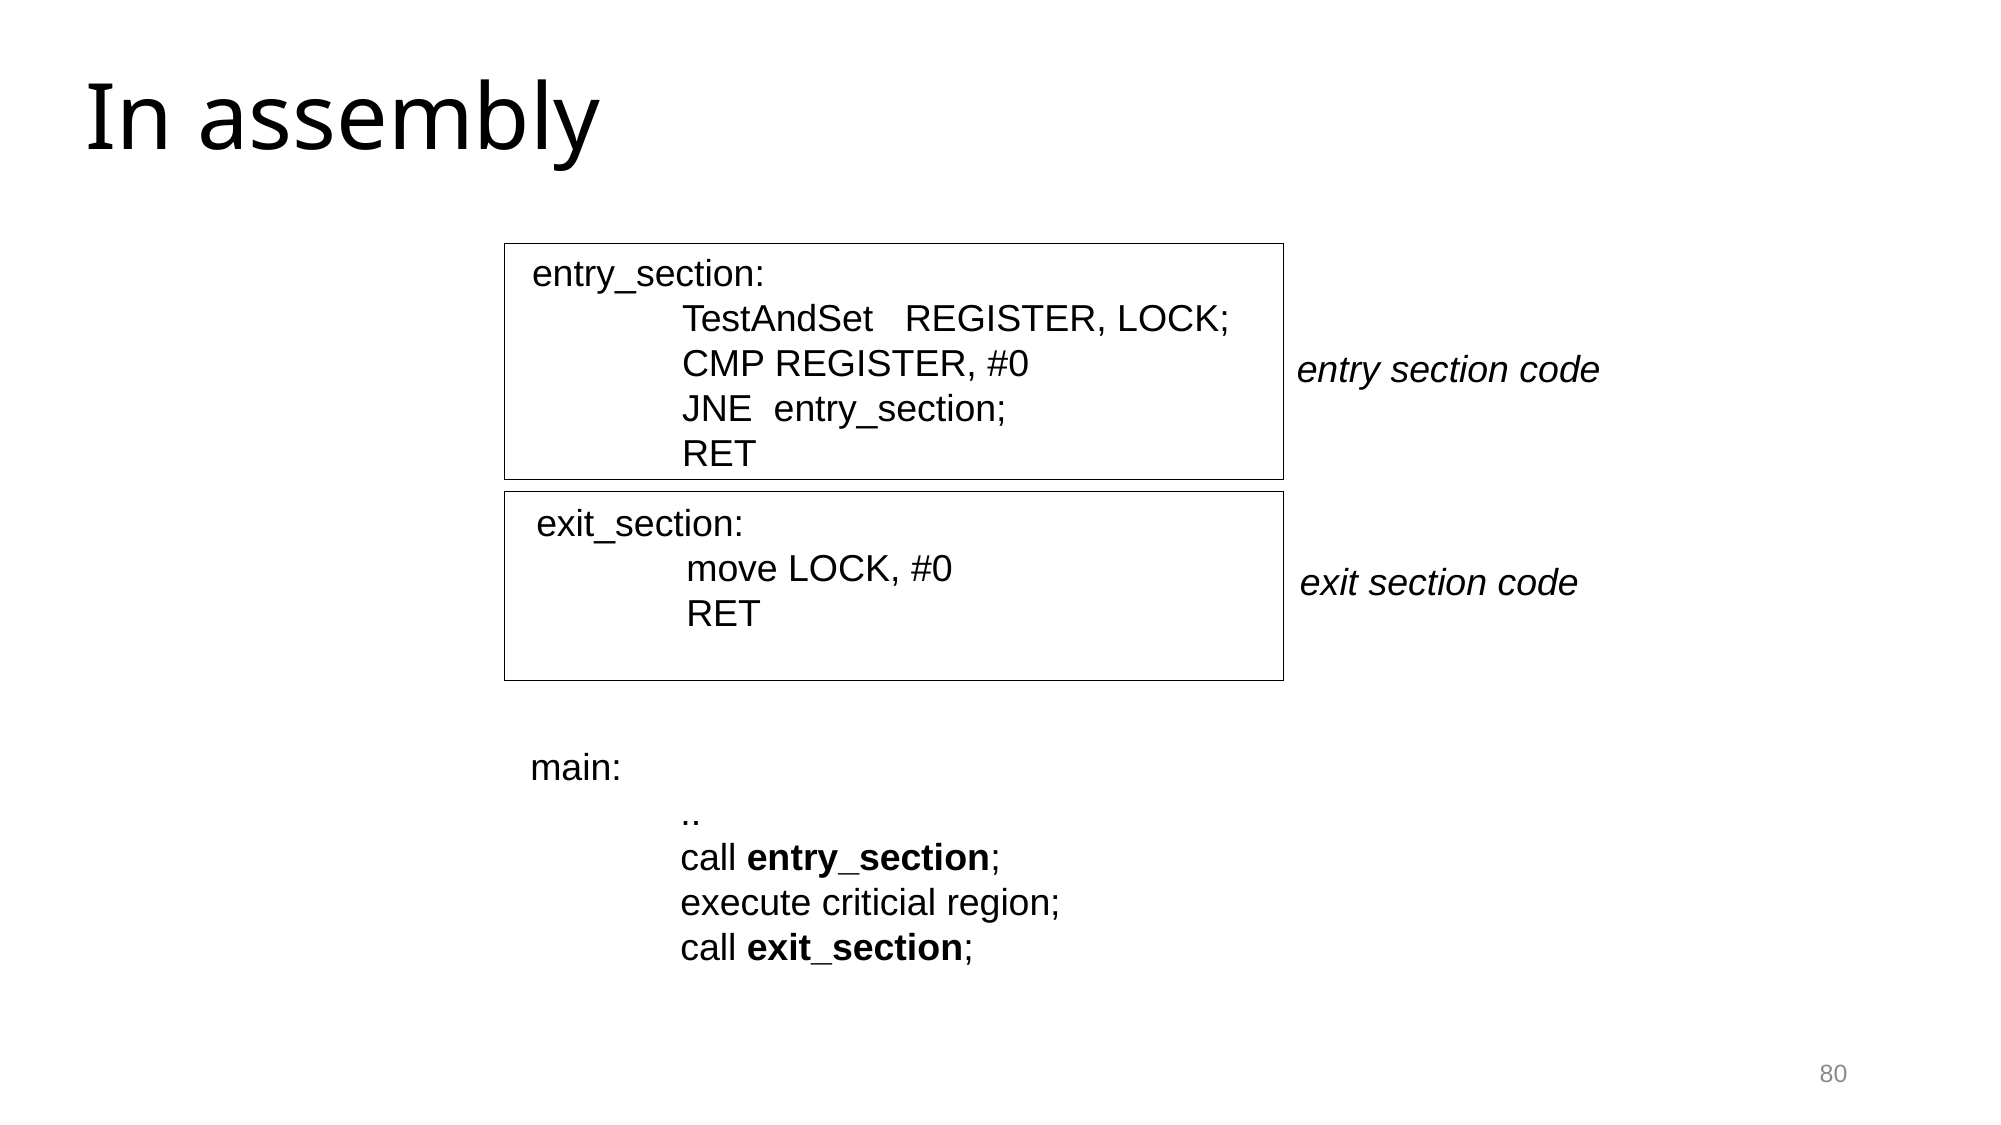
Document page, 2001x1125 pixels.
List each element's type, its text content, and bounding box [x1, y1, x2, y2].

text_box [1246, 243, 1284, 480]
text_box [1272, 491, 1284, 681]
text_box [503, 243, 517, 480]
slide_number 80 [1412, 1042, 1863, 1103]
text_box main: .. call entry_section; execute criticial region; call exit_section; [515, 690, 1146, 976]
text_box exit_section: move LOCK, #0 RET [521, 491, 1272, 687]
text_box [503, 491, 521, 681]
text_box entry section code [1282, 336, 1616, 398]
text_box exit section code [1285, 550, 1594, 612]
title In assembly [70, 26, 1930, 214]
text_box entry_section: TestAndSet REGISTER, LOCK; CMP REGISTER, #0 JNE entry_section; RET [517, 241, 1246, 527]
